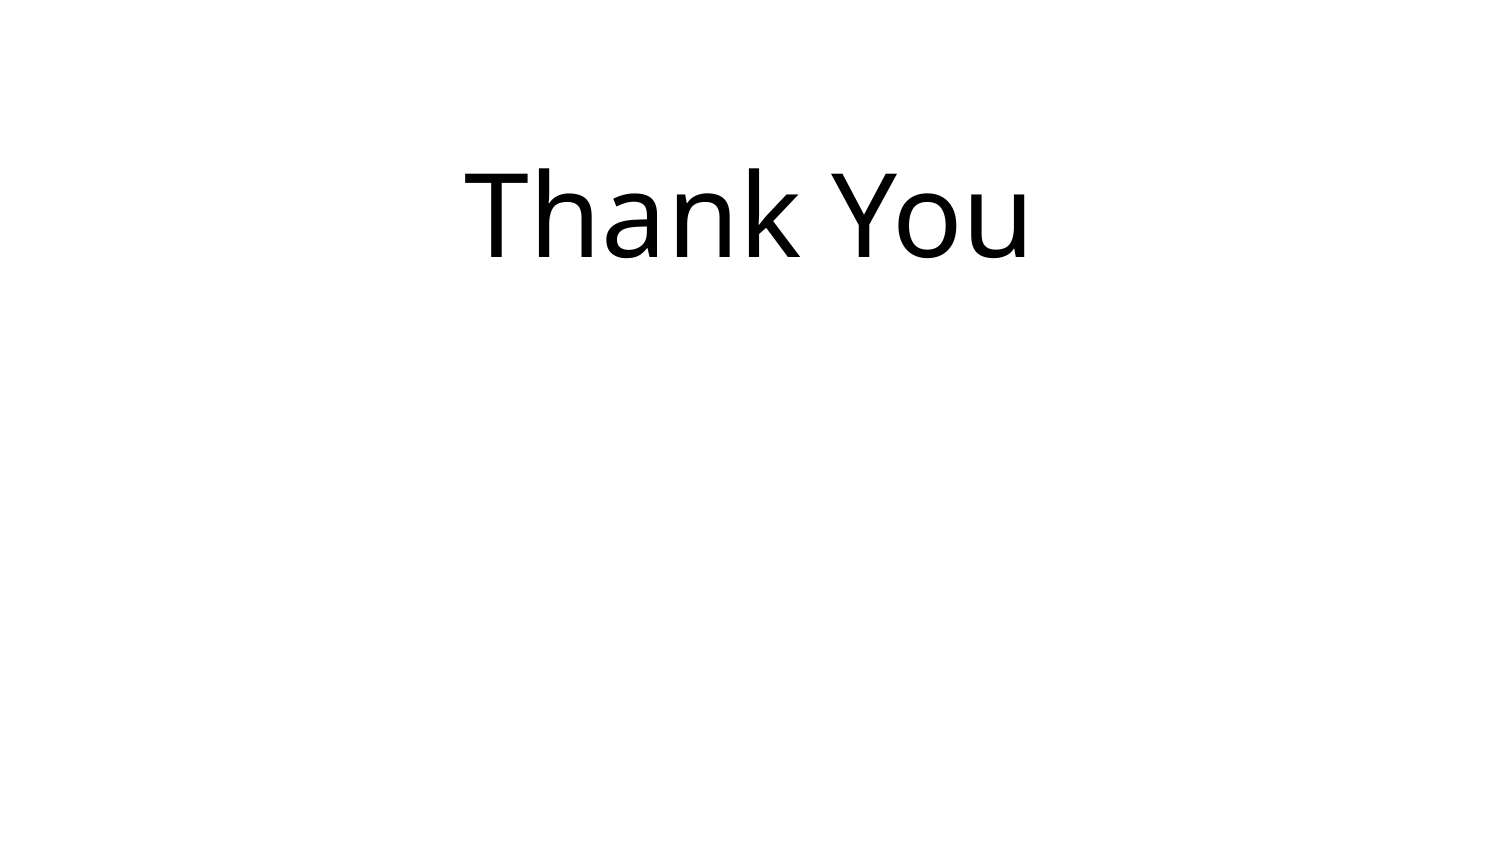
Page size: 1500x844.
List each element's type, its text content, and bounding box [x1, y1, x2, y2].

title Thank You [84, 169, 1416, 254]
